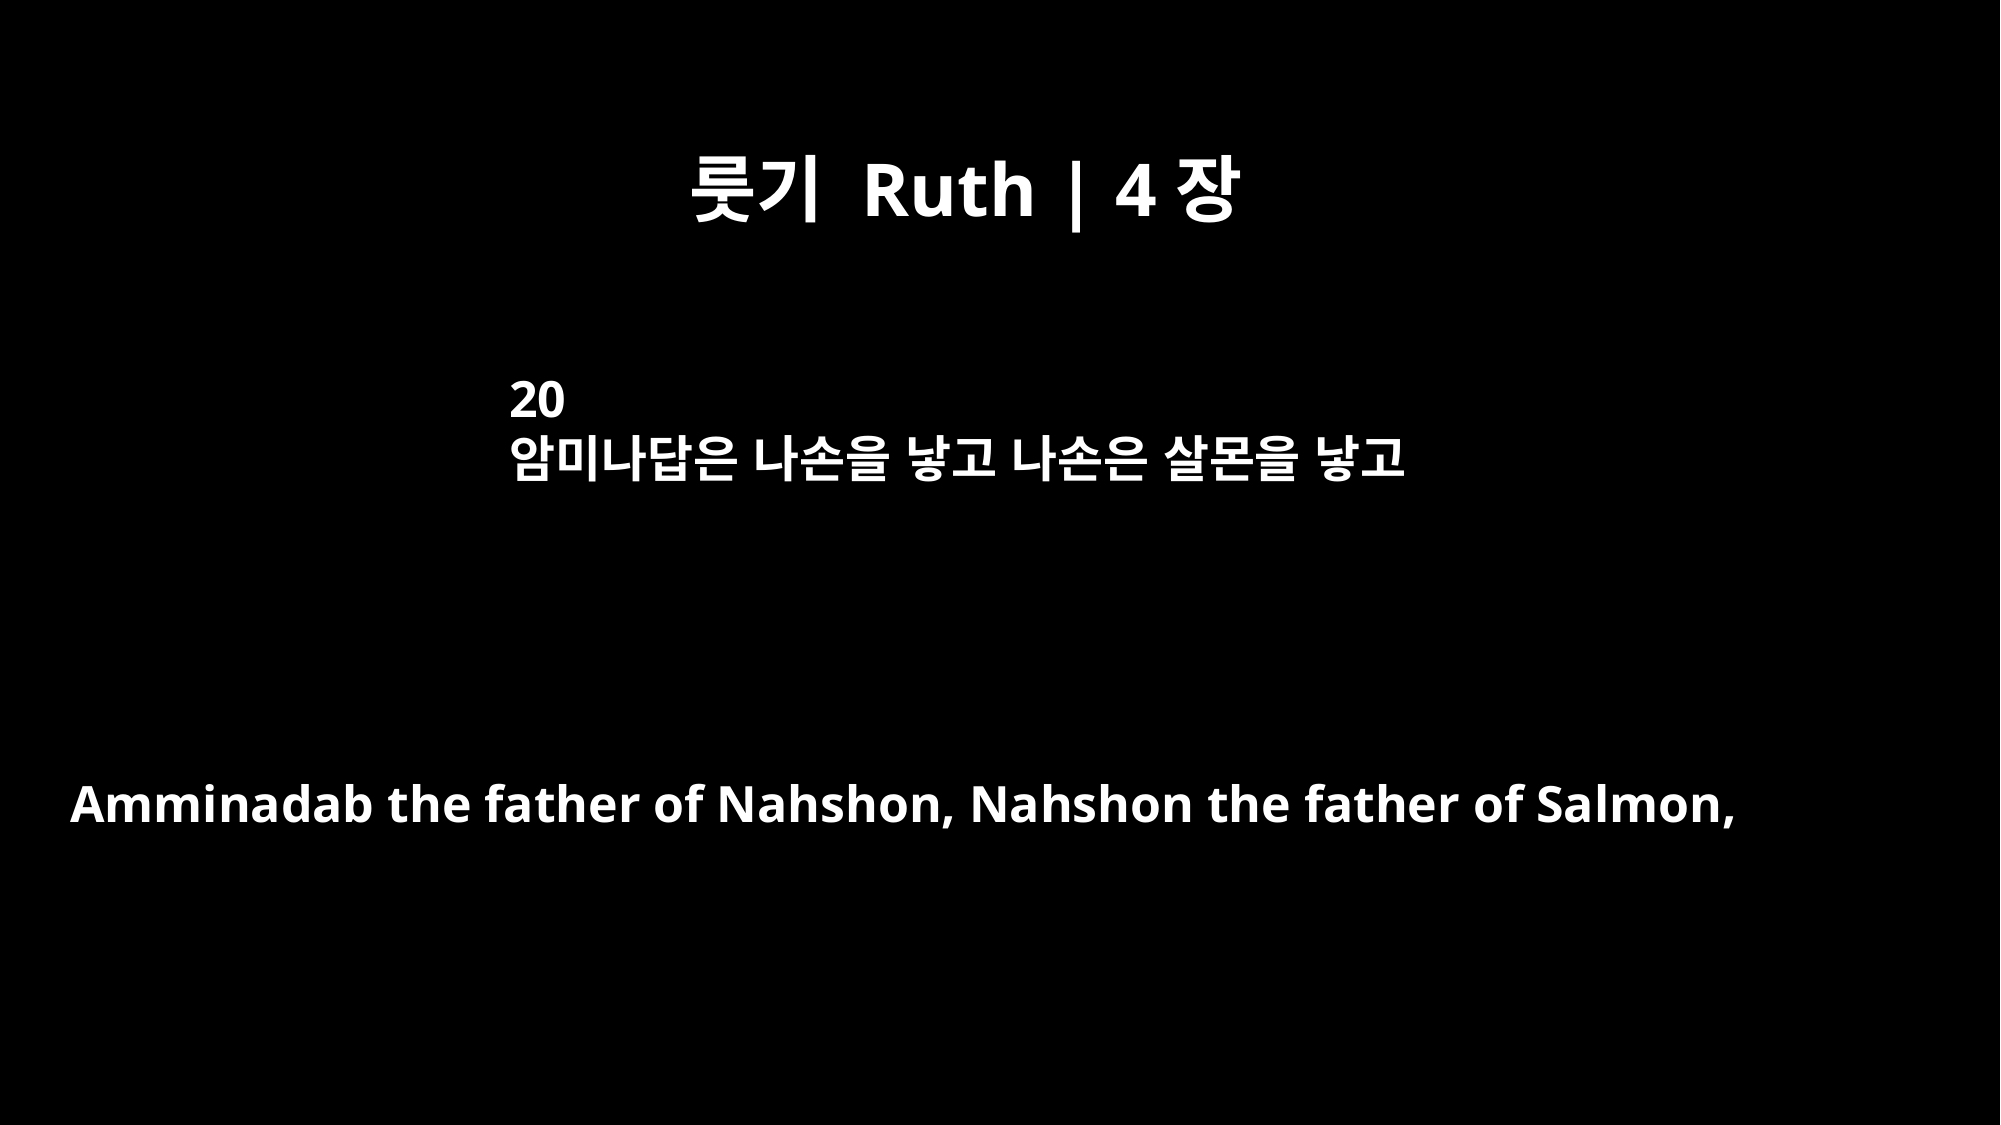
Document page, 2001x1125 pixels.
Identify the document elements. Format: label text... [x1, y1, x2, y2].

text_box 20 암미나답은 나손을 낳고 나손은 살몬을 낳고 [494, 359, 1423, 495]
text_box Amminadab the father of Nahshon, Nahshon the father of Salmon, [55, 764, 1752, 840]
text_box 룻기 Ruth | 4장 [674, 136, 1258, 239]
